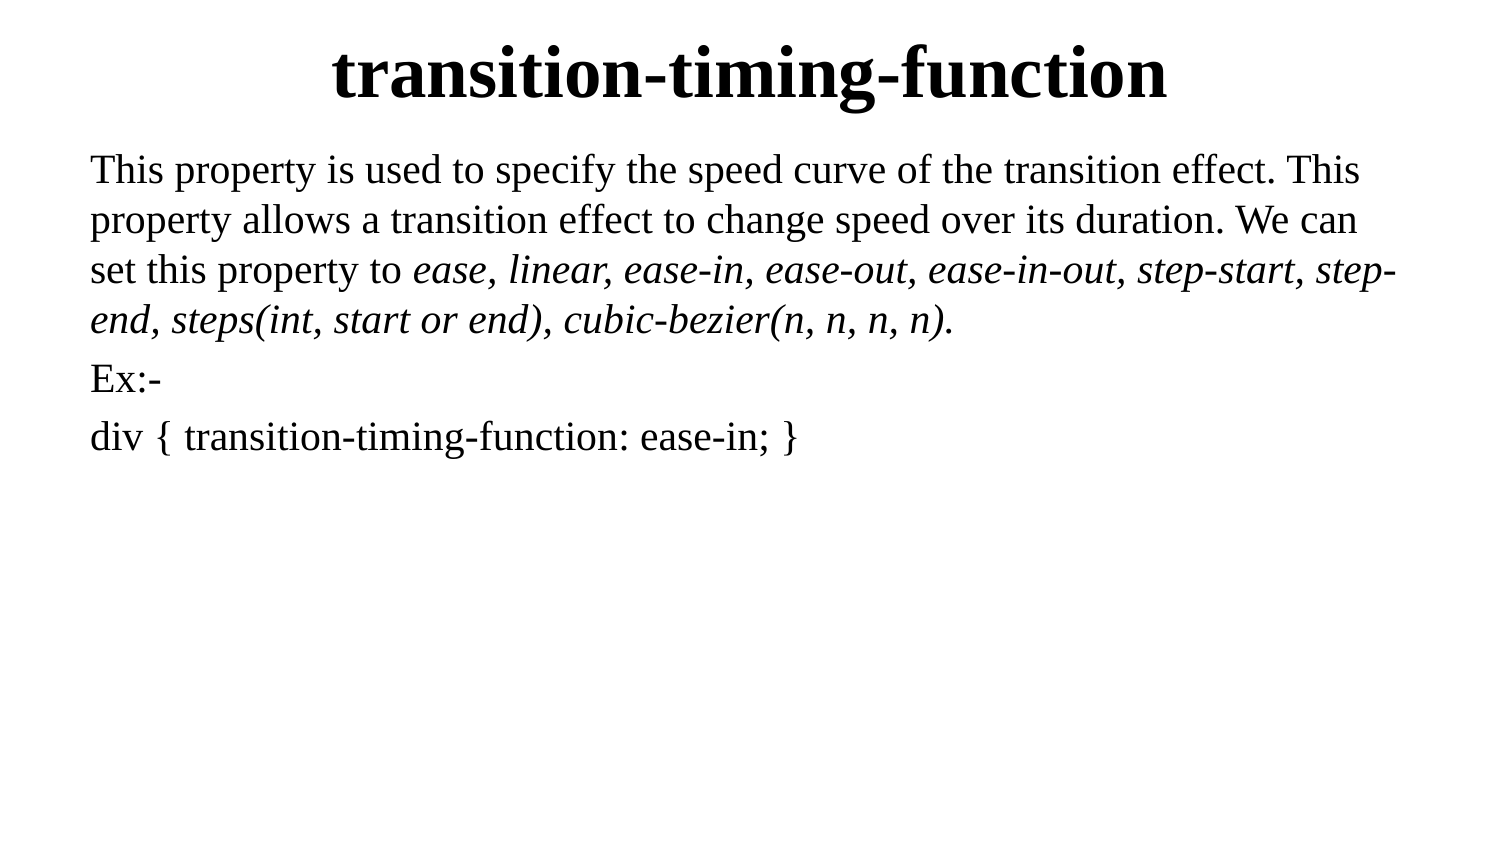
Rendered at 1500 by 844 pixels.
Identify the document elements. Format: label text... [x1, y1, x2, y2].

title transition-timing-function [75, 0, 1425, 134]
list This property is used to specify the speed curve of the transition effect. This property allows a transition effect to change speed over its duration. We can set this property to ease, linear, ease-in, ease-out, ease-in-out, step-start, step-end, steps(int, start or end), cubic-bezier(n, n, n, n). Ex:- div { transition-timing-function: ease-in; } [75, 134, 1425, 692]
